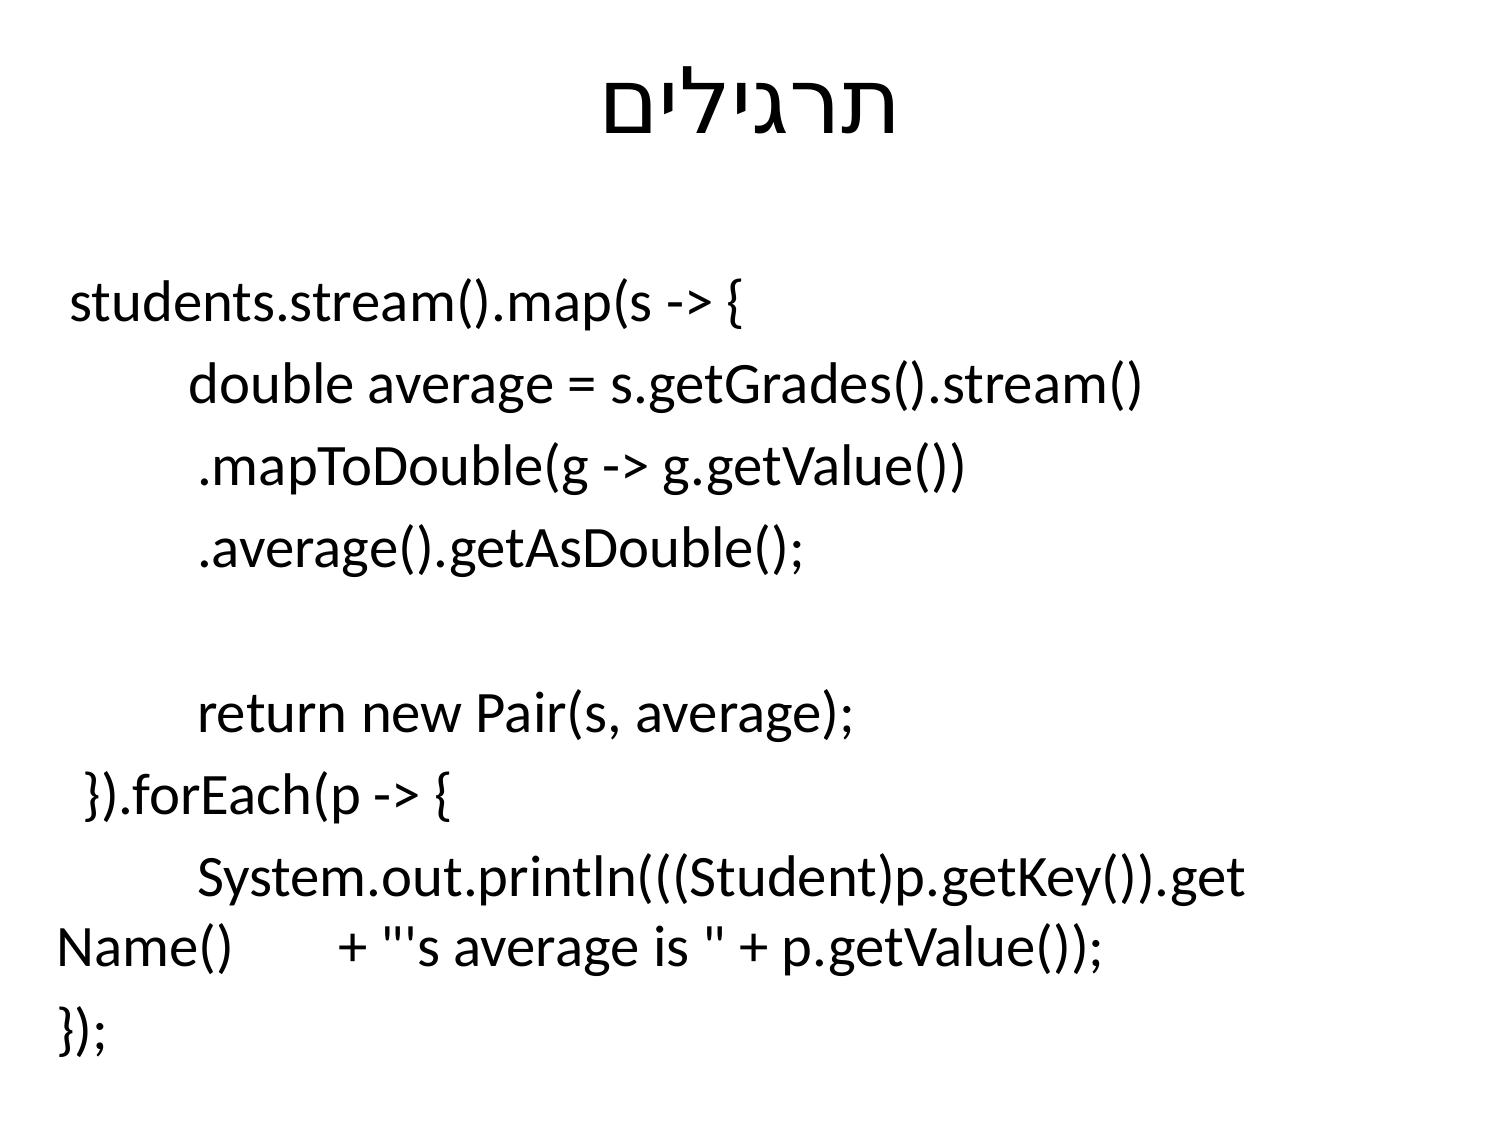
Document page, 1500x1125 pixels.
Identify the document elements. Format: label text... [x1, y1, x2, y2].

list students.stream().map(s -> { double average = s.getGrades().stream() .mapToDouble(g -> g.getValue()) .average().getAsDouble(); return new Pair(s, average); }).forEach(p -> { System.out.println(((Student)p.getKey()).get Name() + "'s average is " + p.getValue()); }); [41, 255, 1459, 1071]
title תרגילים [156, 3, 1344, 192]
